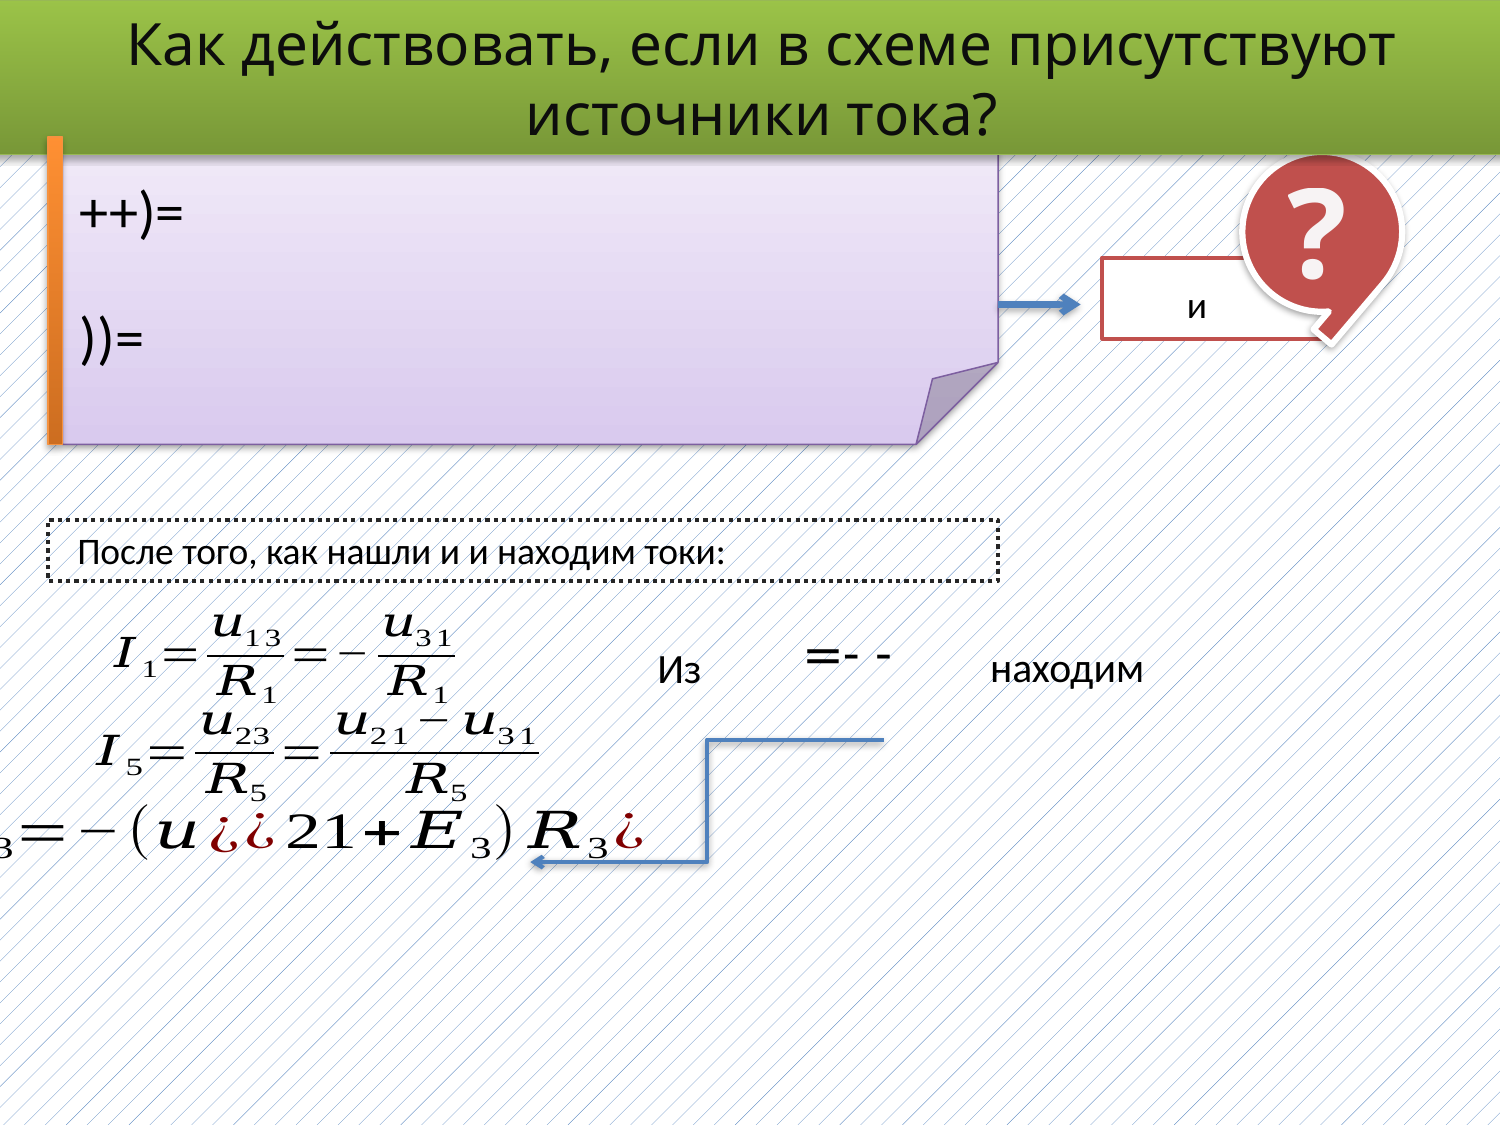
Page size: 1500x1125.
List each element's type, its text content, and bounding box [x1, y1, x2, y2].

text_box [66, 166, 999, 446]
text_box находим [975, 633, 1160, 699]
text_box [46, 518, 1000, 583]
text_box [1100, 256, 1311, 341]
text_box [1239, 166, 1273, 299]
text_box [530, 739, 884, 863]
text_box Как действовать, если в схеме присутствуют источники тока? [0, 0, 1500, 155]
text_box Из [642, 634, 717, 700]
text_box [1300, 312, 1364, 348]
text_box [47, 136, 63, 445]
text_box ? [1273, 166, 1428, 312]
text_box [113, 613, 153, 911]
